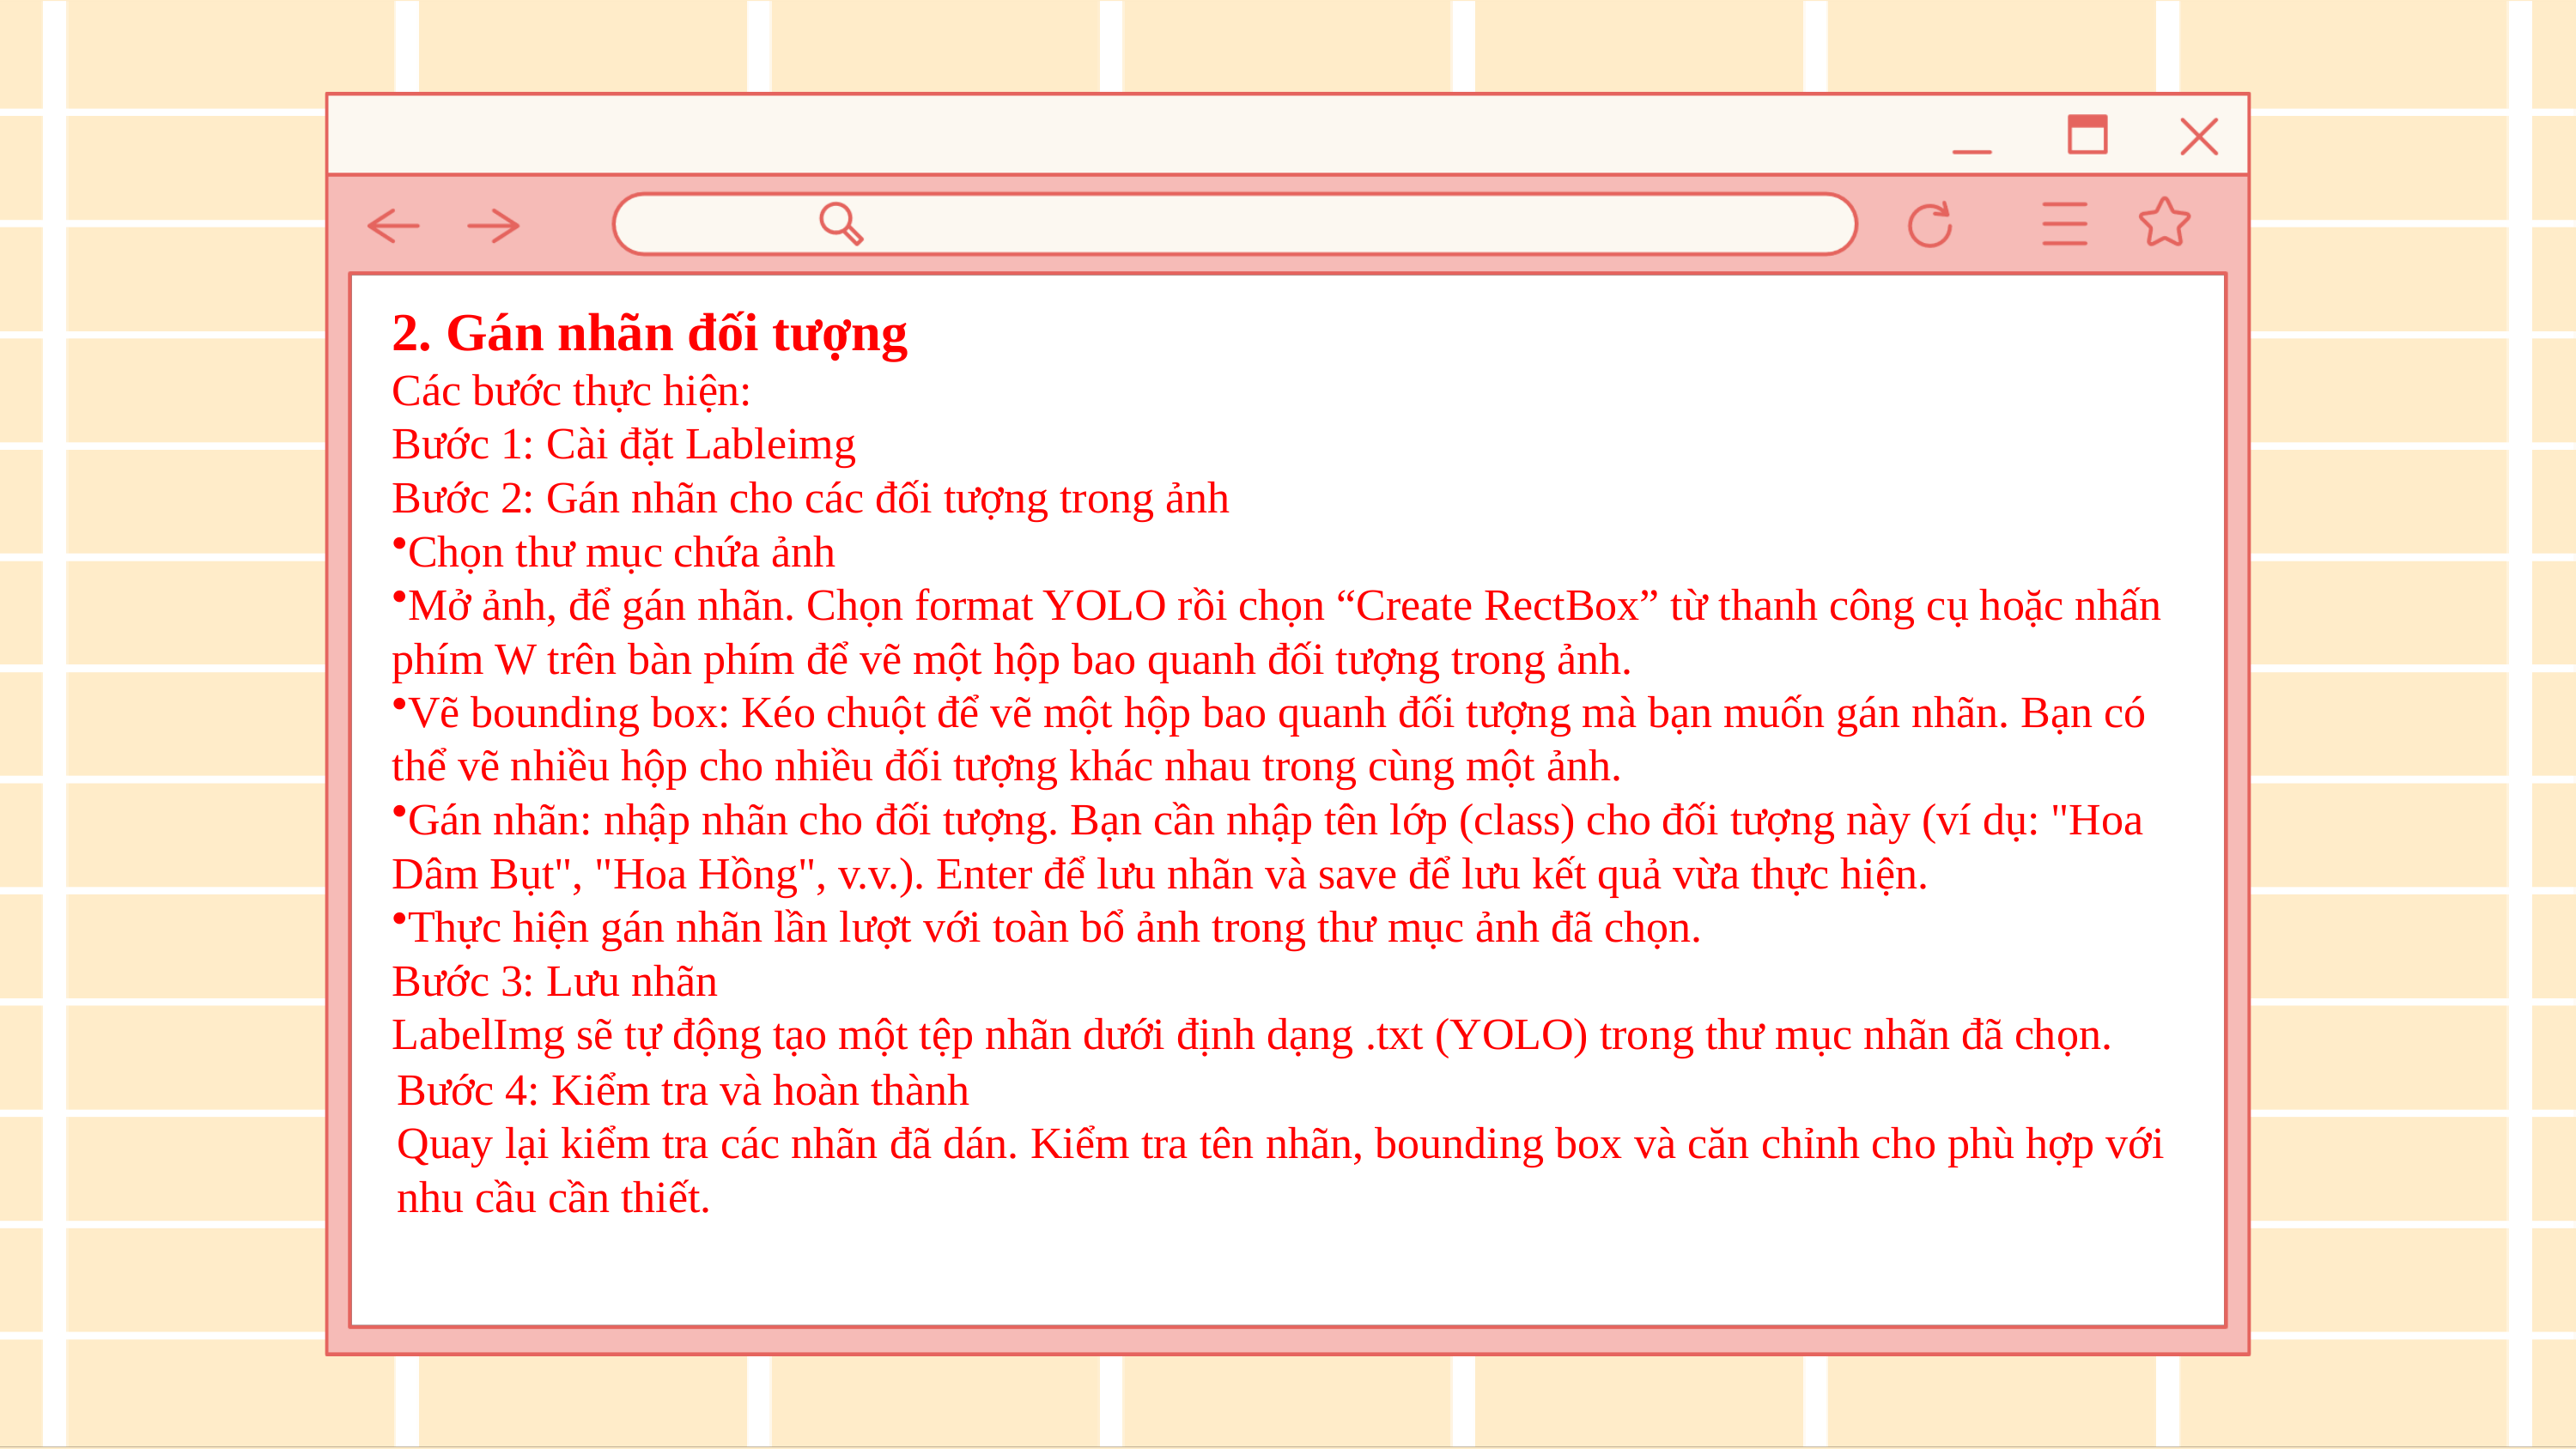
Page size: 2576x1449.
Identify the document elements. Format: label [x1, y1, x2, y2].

text_box [0, 0, 2576, 1447]
text_box [325, 92, 2251, 1356]
